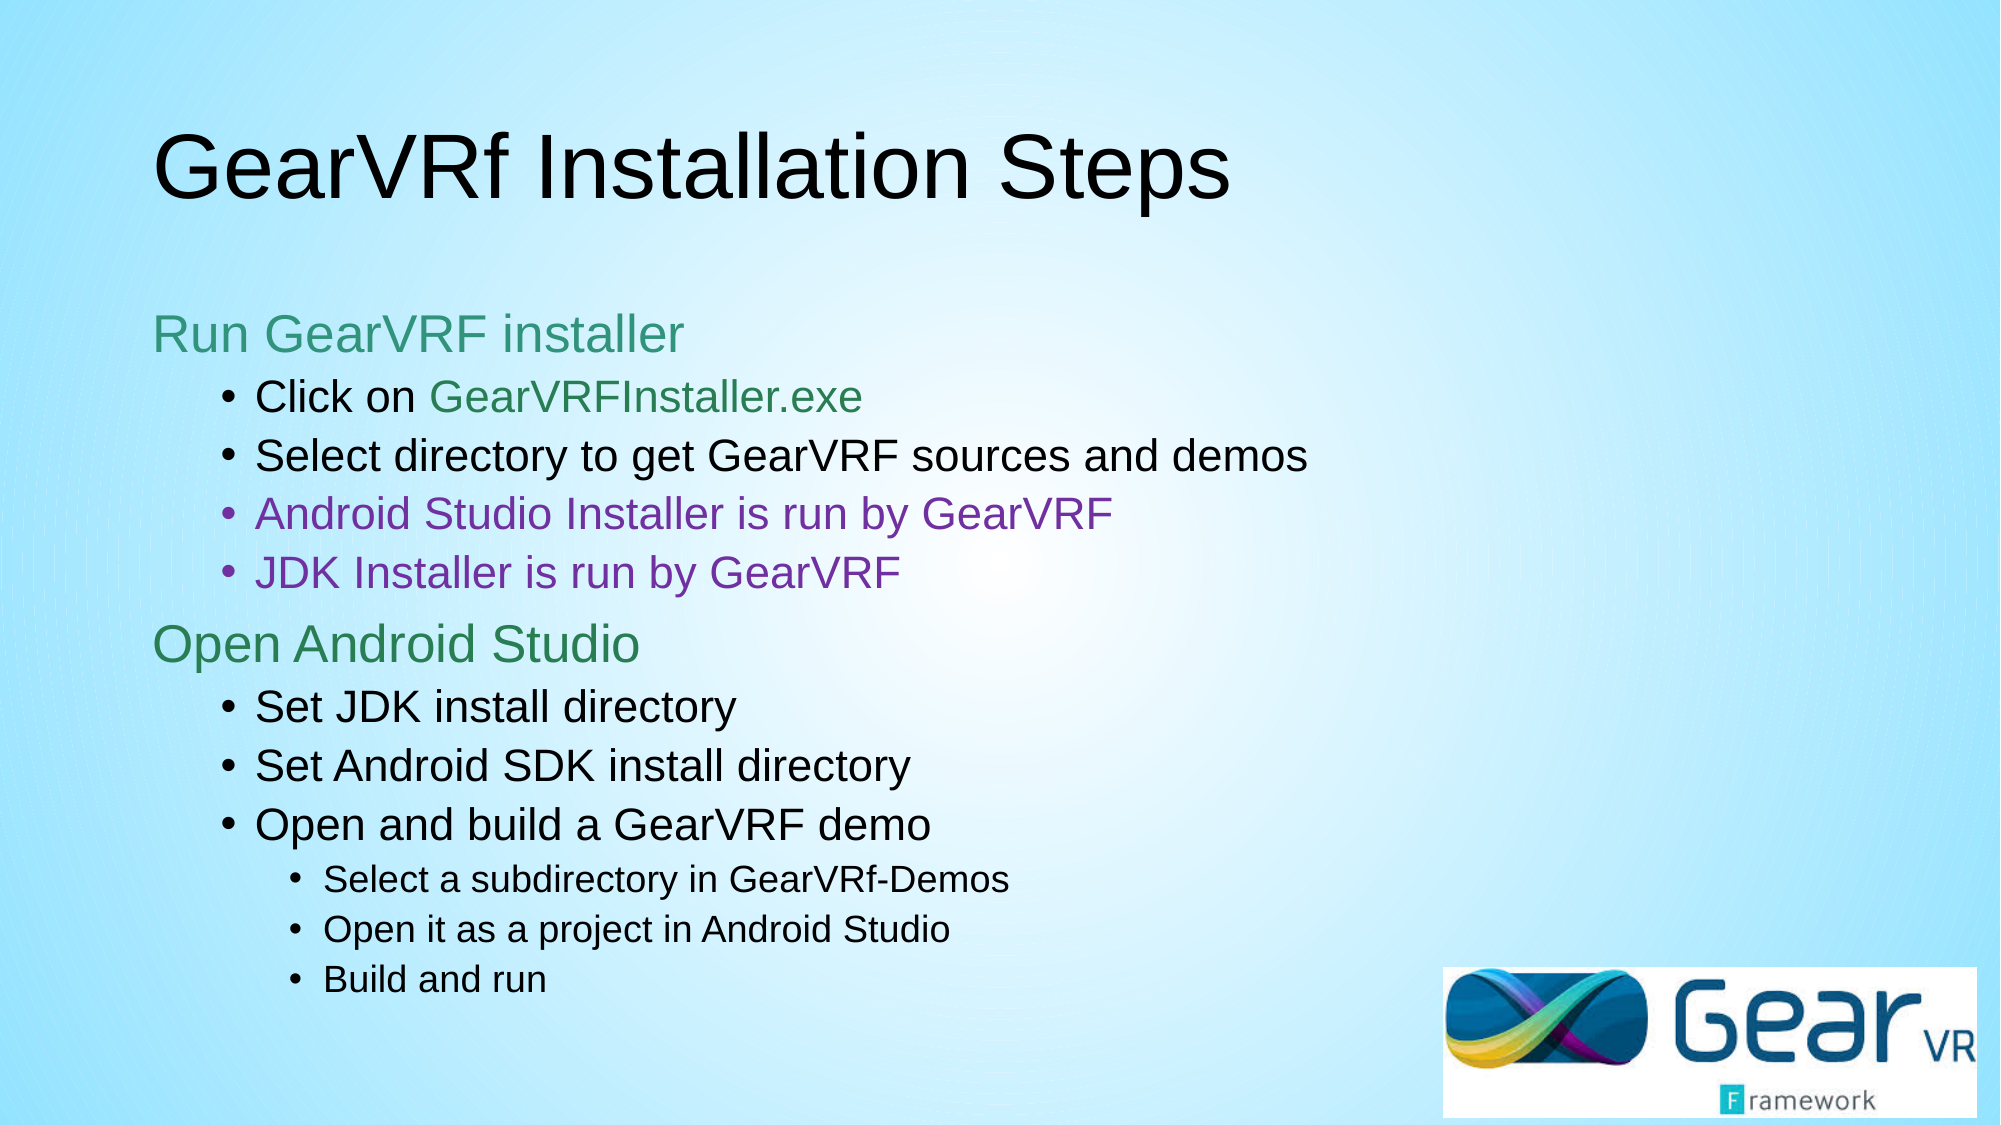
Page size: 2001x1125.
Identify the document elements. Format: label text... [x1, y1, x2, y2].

picture [1443, 967, 1977, 1118]
title GearVRf Installation Steps [137, 59, 1863, 278]
list Run GearVRF installer Click on GearVRFInstaller.exe Select directory to get GearVRF sources and demos Android Studio Installer is run by GearVRF JDK Installer is run by GearVRF Open Android Studio Set JDK install directory Set Android SDK install directory Open and build a GearVRF demo Select a subdirectory in GearVRf-Demos Open it as a project in Android Studio Build and run [137, 299, 1863, 1014]
